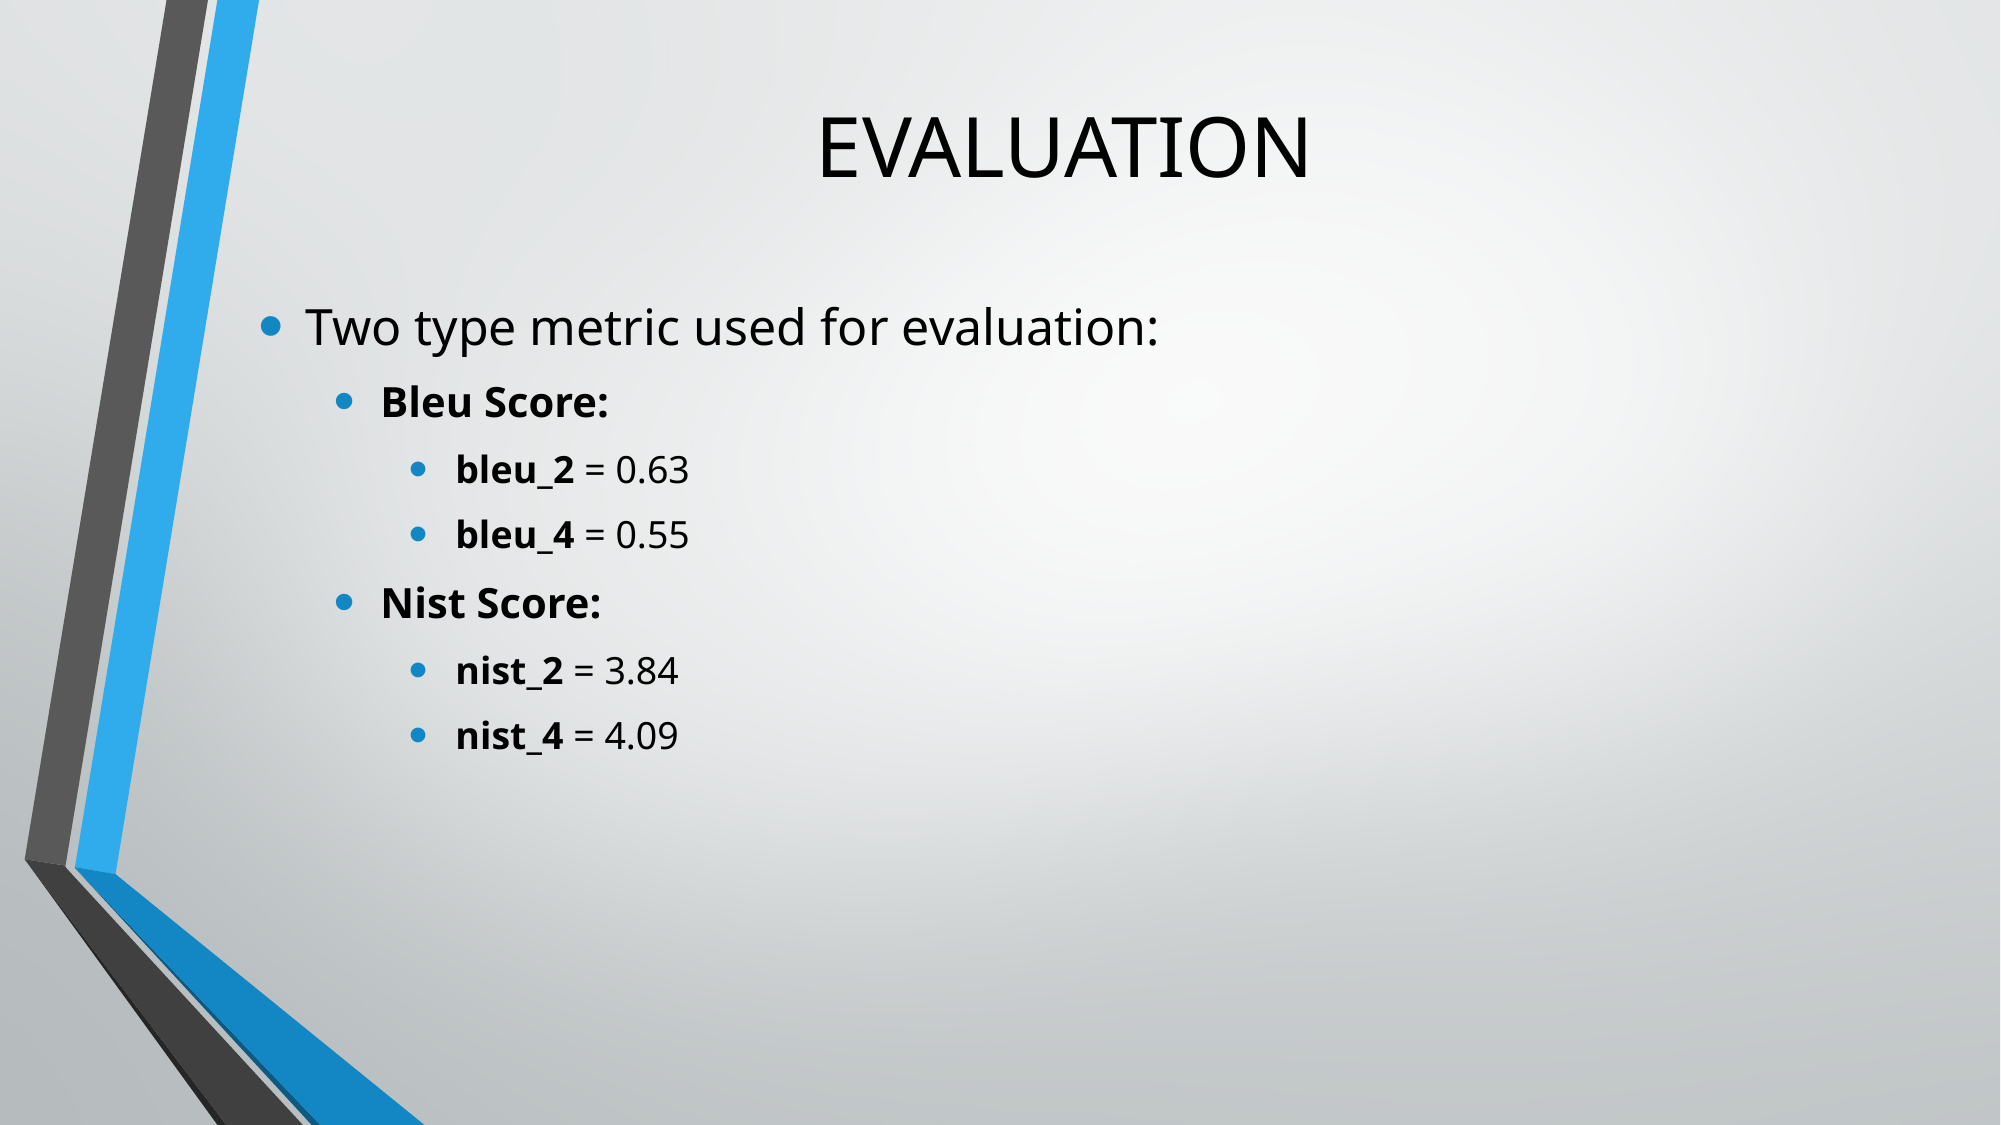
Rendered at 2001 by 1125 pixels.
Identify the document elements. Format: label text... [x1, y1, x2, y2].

title EVALUATION [243, 0, 1887, 287]
list Two type metric used for evaluation: Bleu Score: bleu_2 = 0.63 bleu_4 = 0.55 Nist Score: nist_2 = 3.84 nist_4 = 4.09 [243, 287, 1887, 800]
